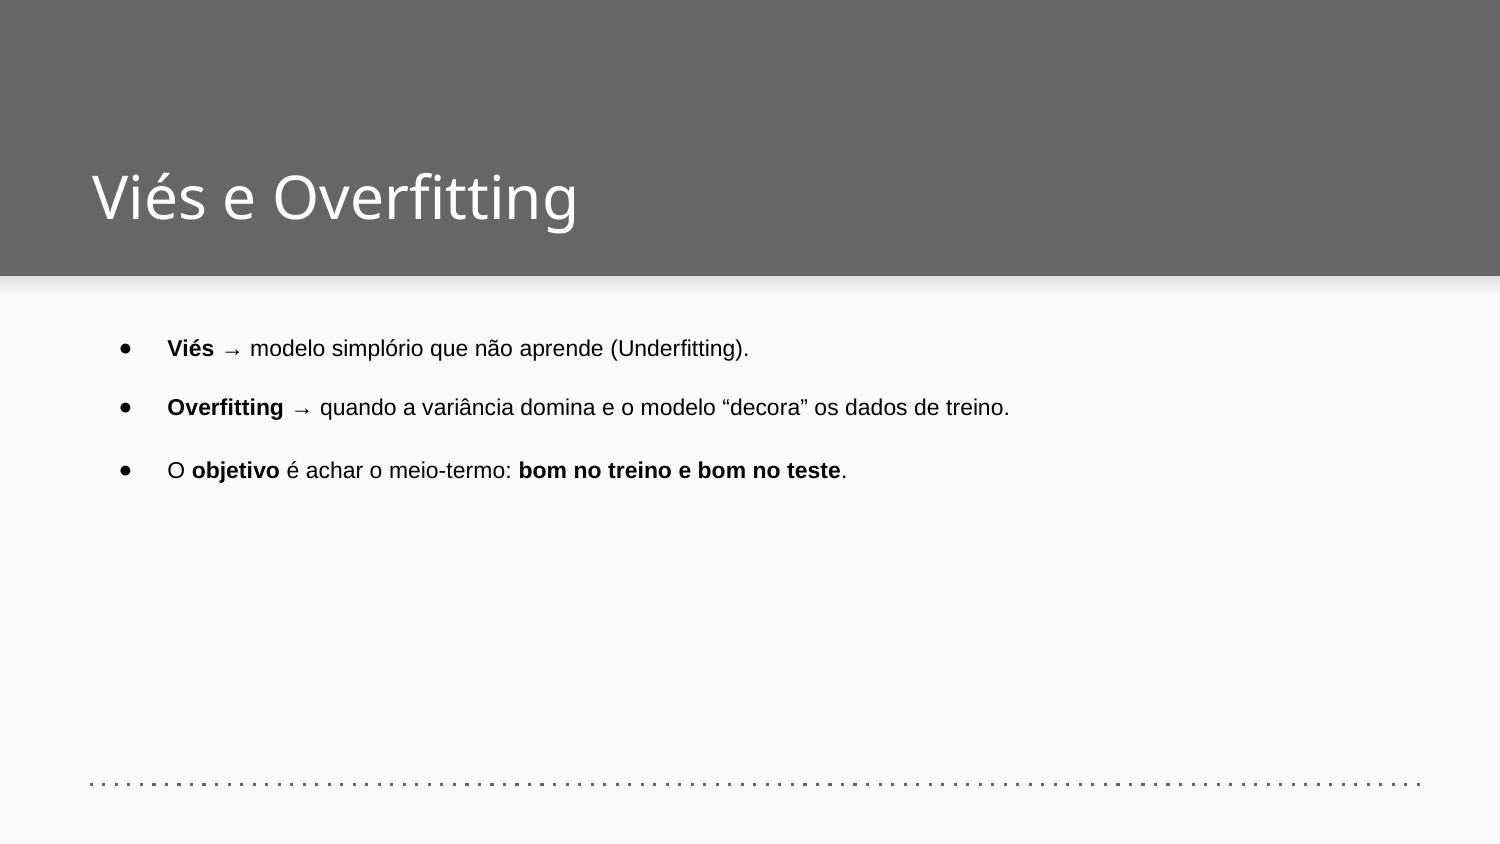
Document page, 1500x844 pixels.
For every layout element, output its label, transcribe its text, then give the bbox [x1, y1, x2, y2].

list Viés → modelo simplório que não aprende (Underfitting). Overfitting → quando a variância domina e o modelo “decora” os dados de treino. O objetivo é achar o meio-termo: bom no treino e bom no teste. [77, 314, 1306, 747]
title Viés e Overfitting [77, 121, 1427, 248]
